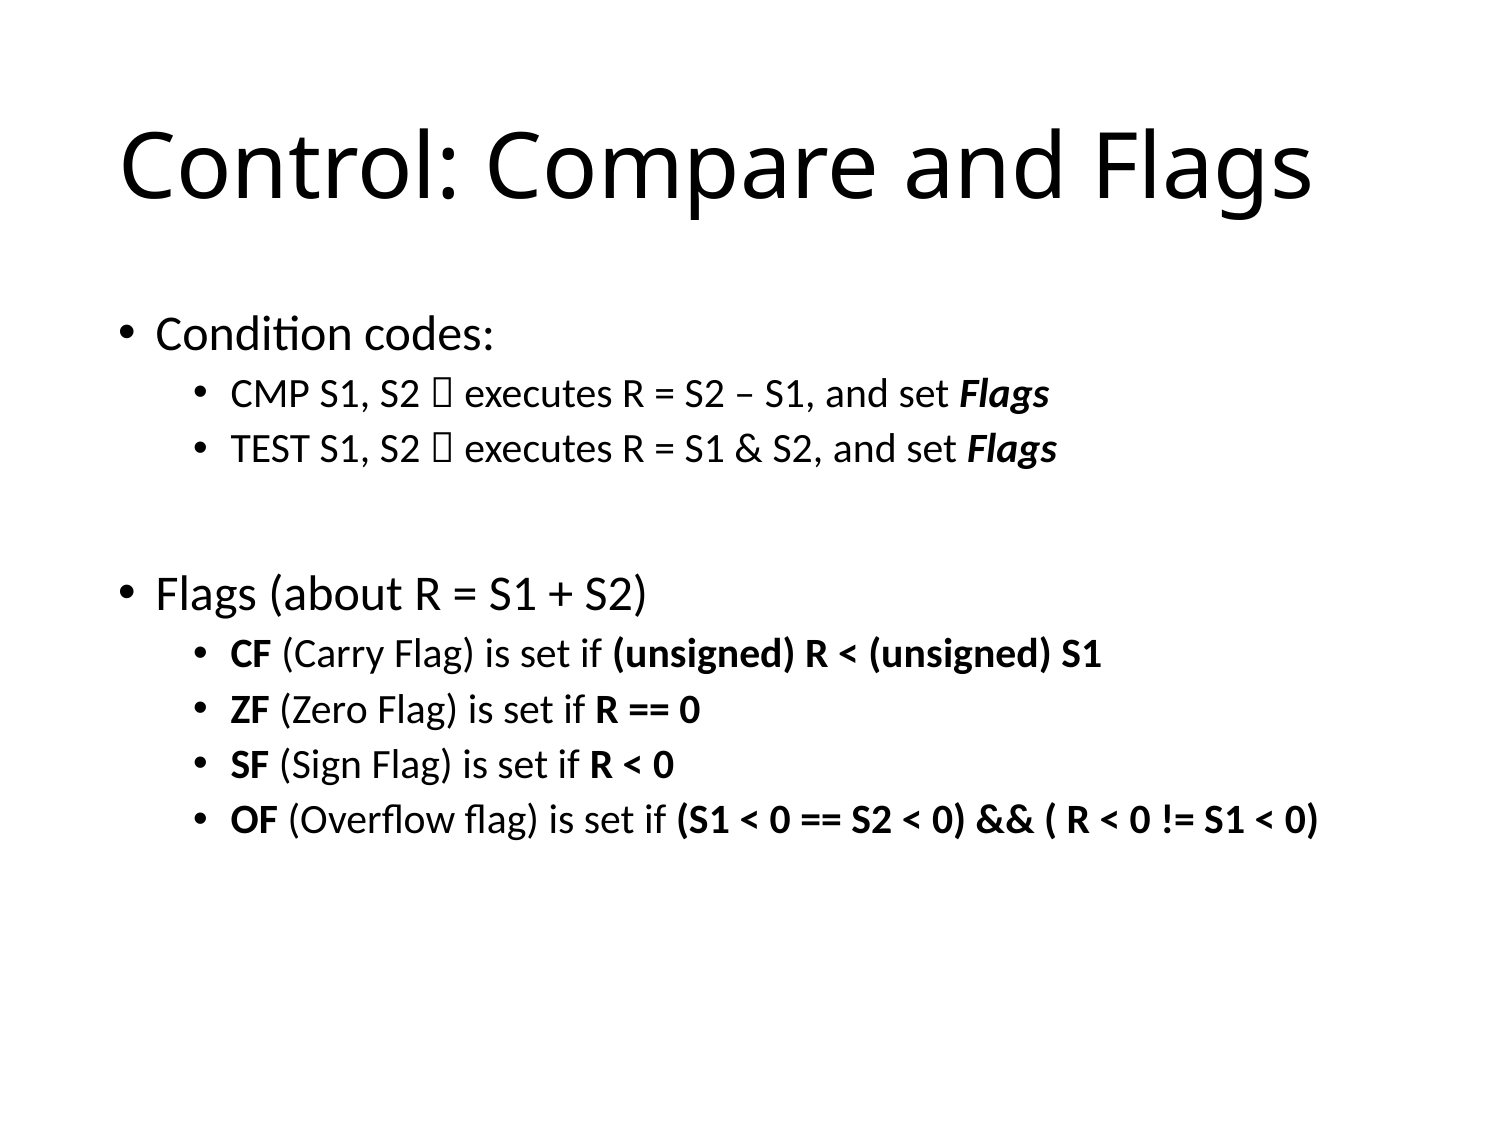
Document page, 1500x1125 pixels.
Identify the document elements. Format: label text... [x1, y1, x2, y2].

list Condition codes: CMP S1, S2  executes R = S2 – S1, and set Flags TEST S1, S2  executes R = S1 & S2, and set Flags Flags (about R = S1 + S2) CF (Carry Flag) is set if (unsigned) R < (unsigned) S1 ZF (Zero Flag) is set if R == 0 SF (Sign Flag) is set if R < 0 OF (Overflow flag) is set if (S1 < 0 == S2 < 0) && ( R < 0 != S1 < 0) [103, 299, 1397, 1014]
title Control: Compare and Flags [103, 59, 1460, 278]
